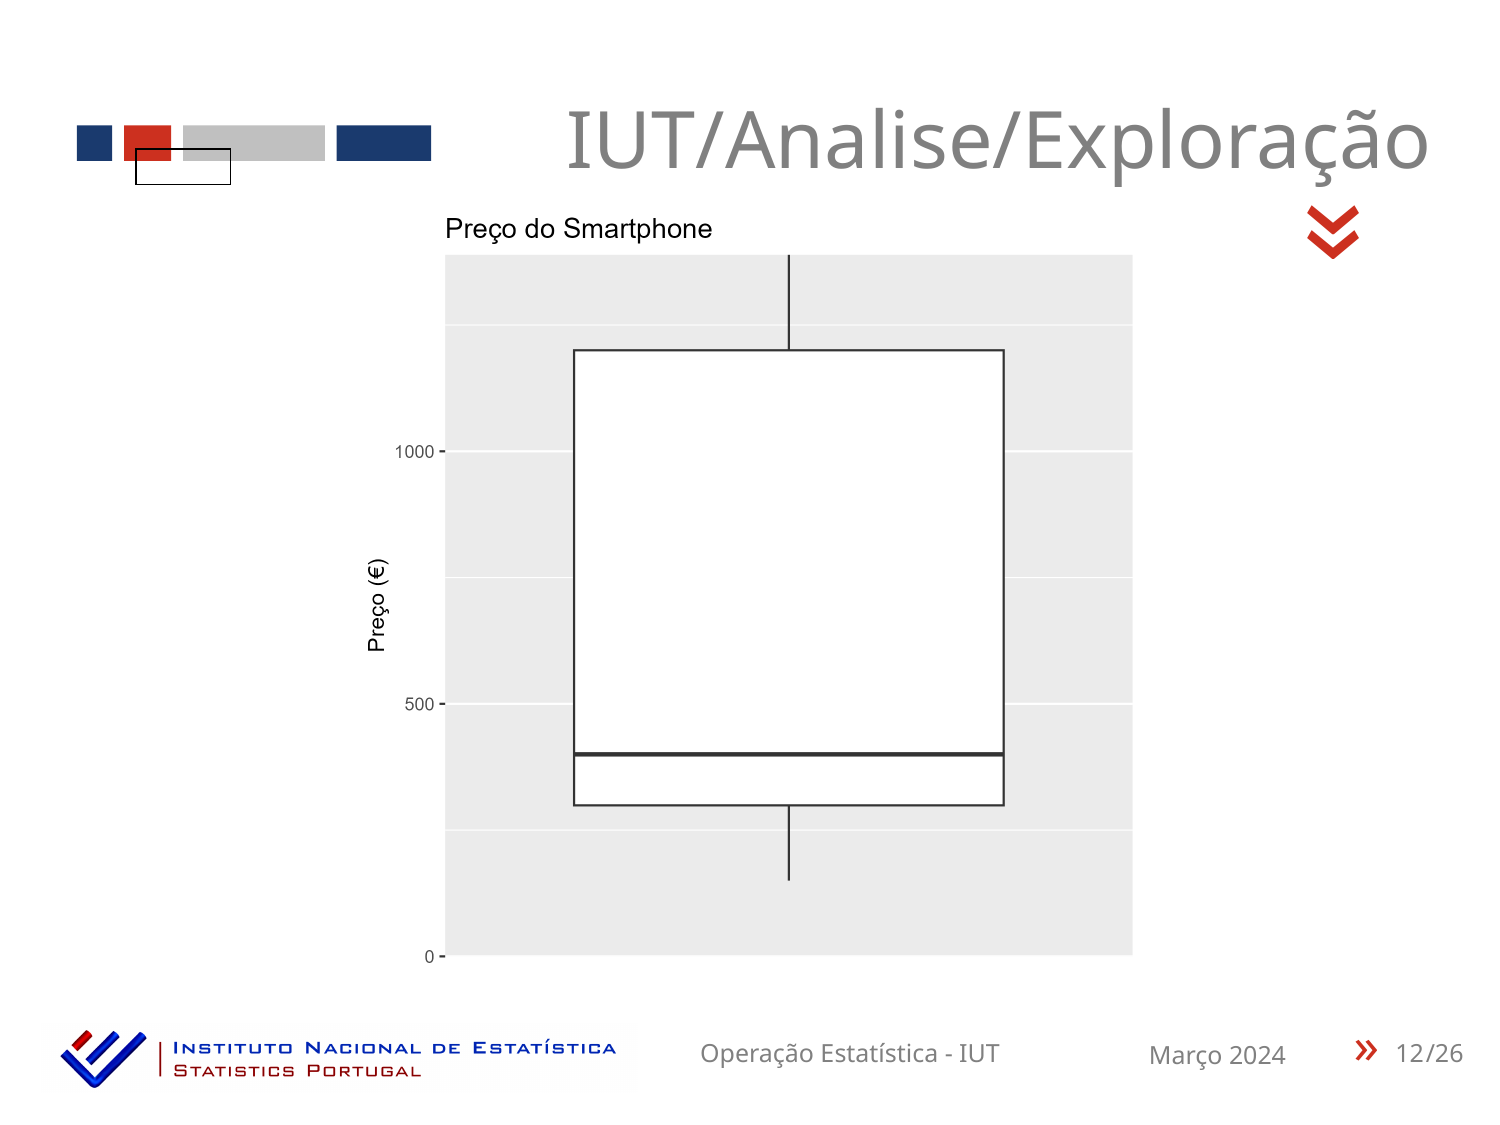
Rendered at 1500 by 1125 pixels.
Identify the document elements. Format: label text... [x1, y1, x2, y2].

text_box IUT/Analise/Exploração [454, 66, 1447, 207]
picture [41, 1023, 638, 1093]
text_box « [1234, 207, 1400, 280]
text_box 12 [1380, 1029, 1447, 1075]
picture [356, 206, 1144, 995]
